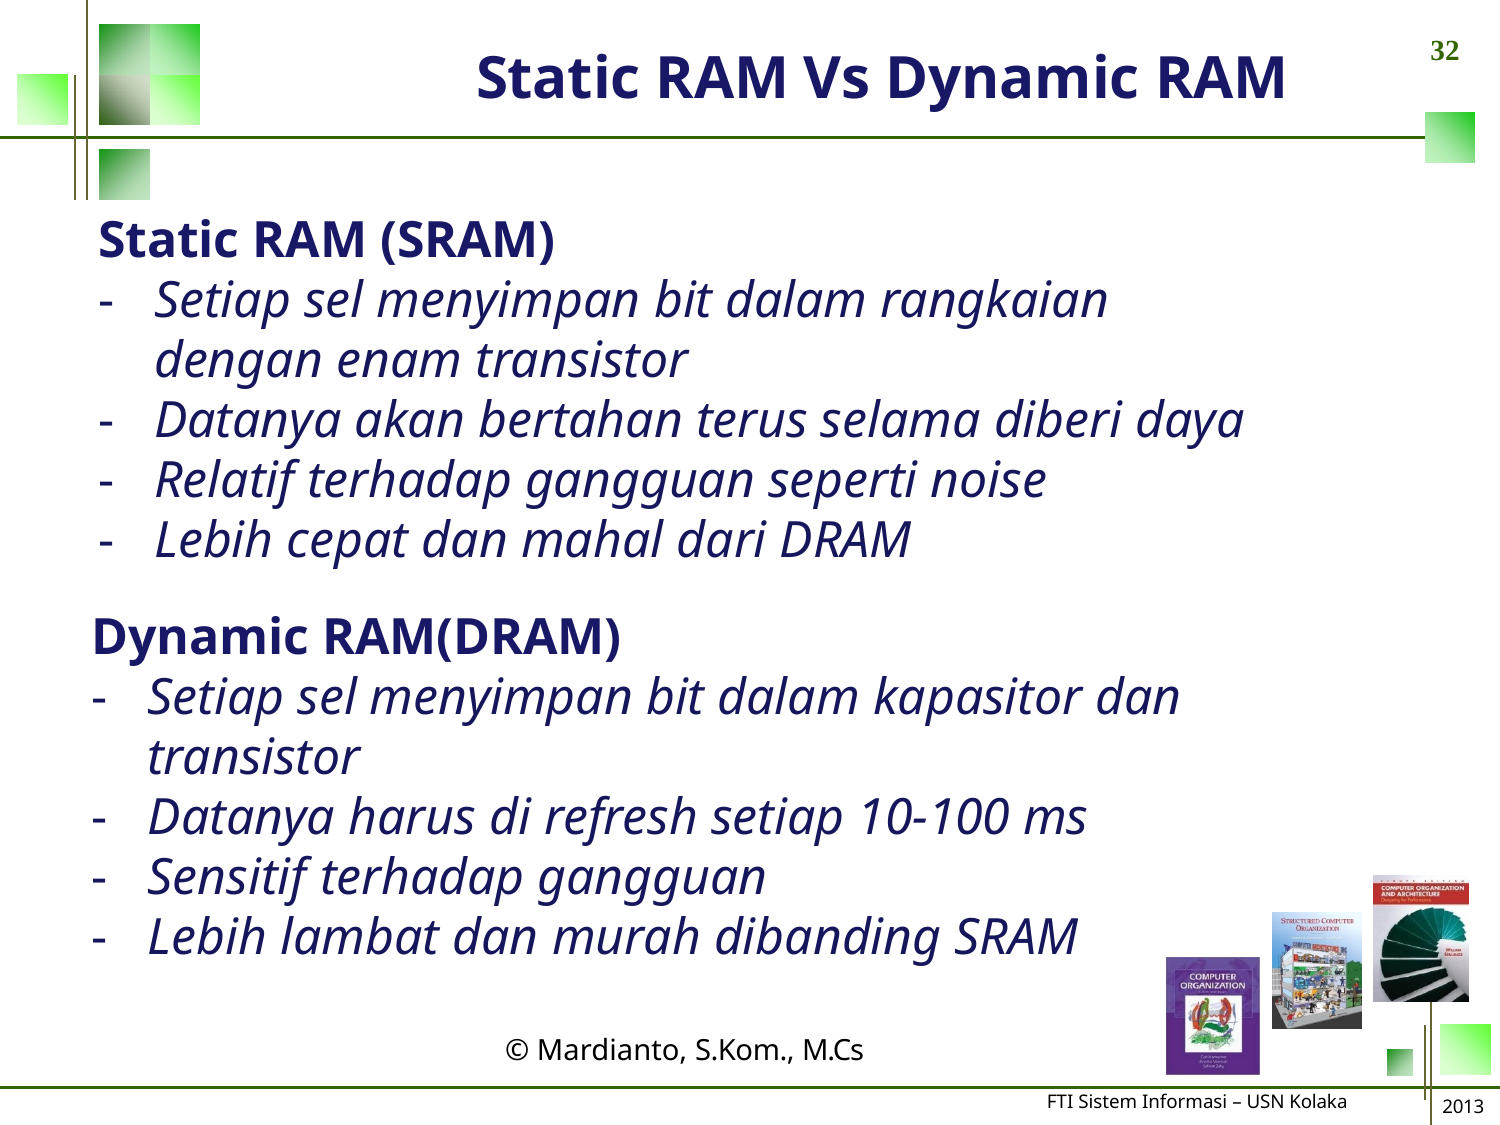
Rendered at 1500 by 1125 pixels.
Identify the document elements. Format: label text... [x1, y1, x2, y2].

picture [1425, 112, 1475, 163]
picture [17, 74, 68, 125]
picture [1272, 965, 1362, 1029]
title Static RAM Vs Dynamic RAM [474, 38, 1401, 229]
picture [1166, 965, 1260, 1075]
picture [99, 24, 200, 125]
picture [1440, 1024, 1491, 1075]
slide_number 2013 [1440, 1092, 1493, 1125]
text_box FTI Sistem Informasi – USN Kolaka [1044, 1087, 1418, 1113]
text_box 32 [1428, 29, 1463, 67]
picture [1387, 1049, 1413, 1076]
picture [1373, 875, 1469, 1002]
picture [99, 149, 150, 200]
text_box © Mardianto, S.Kom., M.Cs [503, 1028, 1026, 1067]
text_box Static RAM (SRAM) Setiap sel menyimpan bit dalam rangkaian dengan enam transistor Datanya akan bertahan terus selama diberi daya Relatif terhadap gangguan seperti noise Lebih cepat dan mahal dari DRAM Dynamic RAM(DRAM) Setiap sel menyimpan bit dalam kapasitor dan transistor Datanya harus di refresh setiap 10-100 ms Sensitif terhadap gangguan Lebih lambat dan murah dibanding SRAM [89, 205, 1388, 965]
